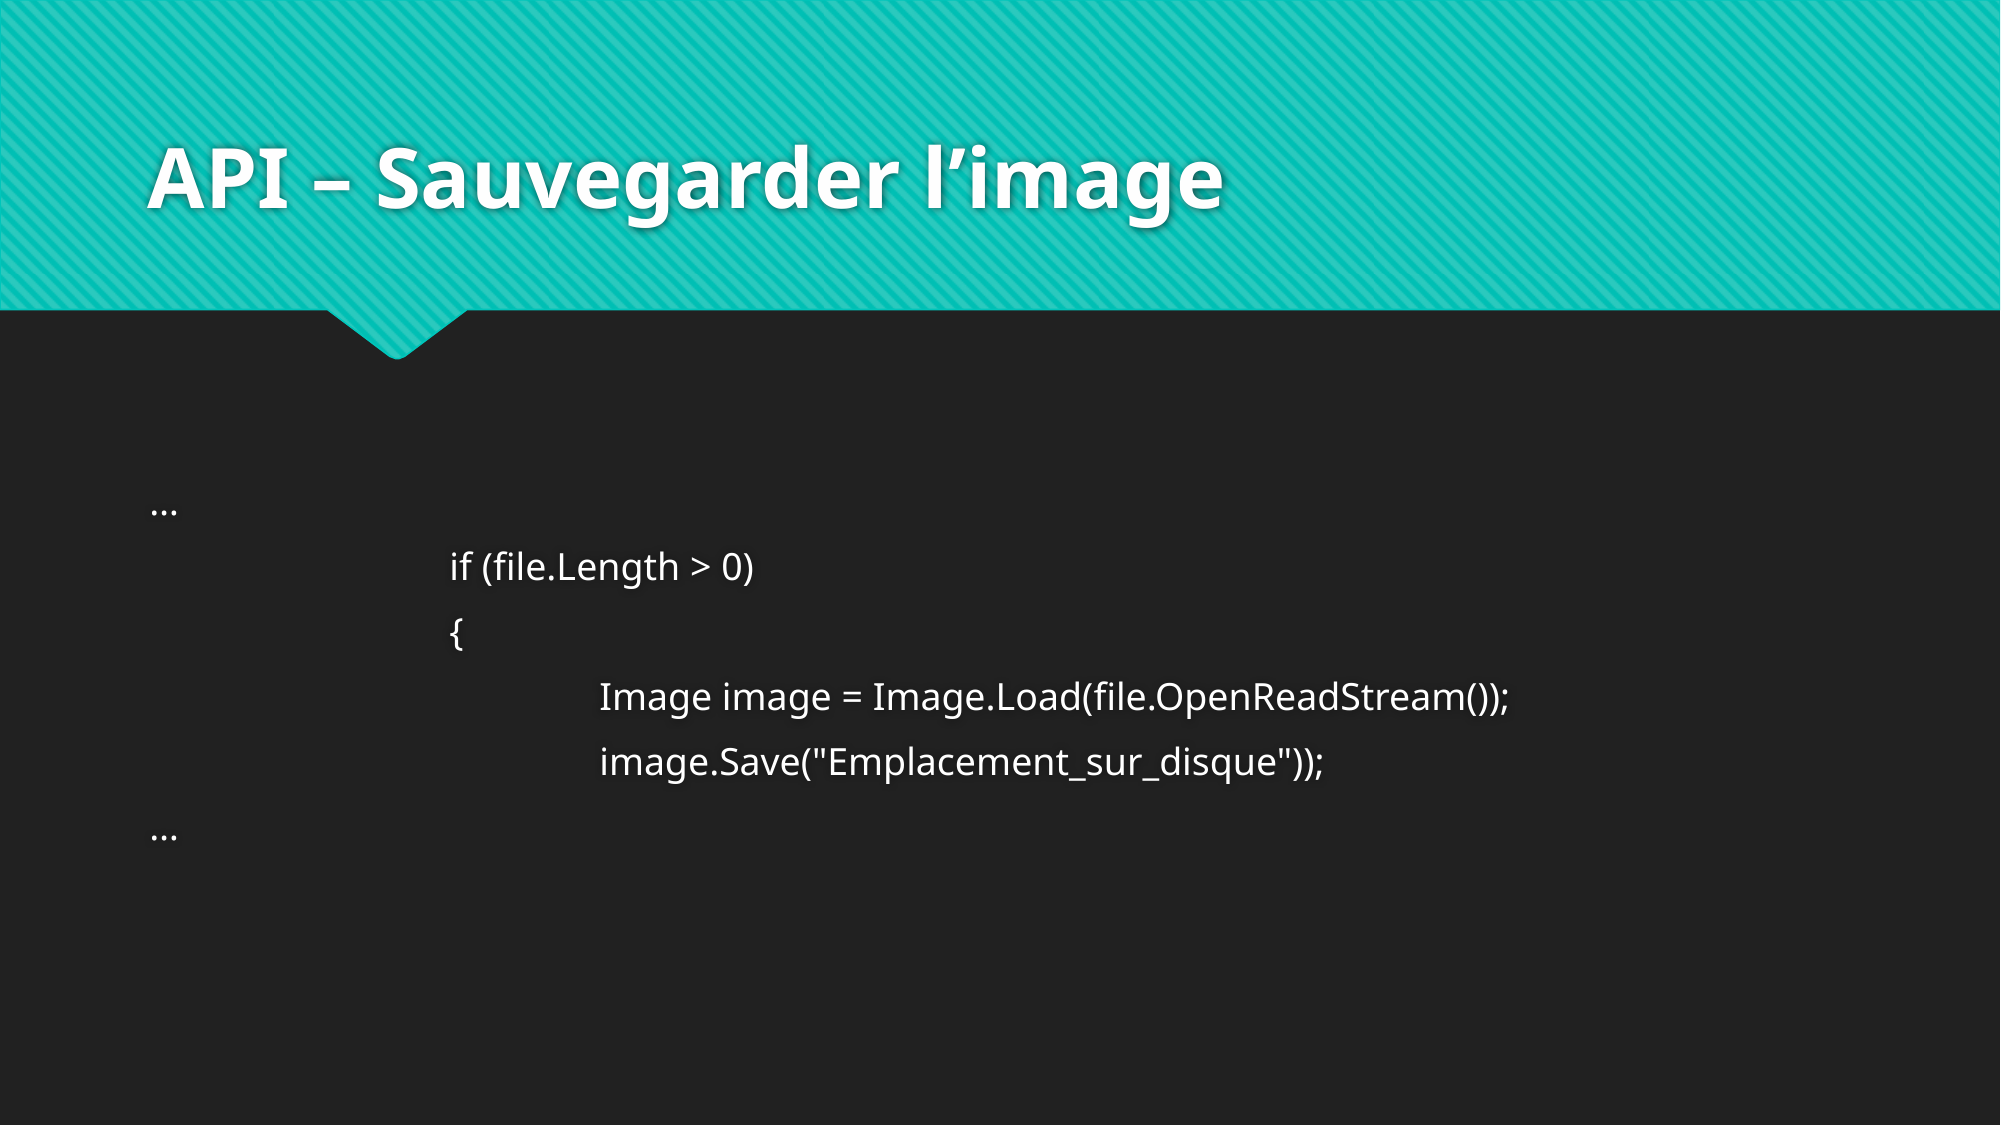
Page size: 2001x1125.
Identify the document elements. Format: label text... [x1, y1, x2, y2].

title API – Sauvegarder l’image [132, 73, 1868, 233]
list … if (file.Length > 0) { Image image = Image.Load(file.OpenReadStream()); image.Save("Emplacement_sur_disque")); … [134, 364, 1866, 962]
